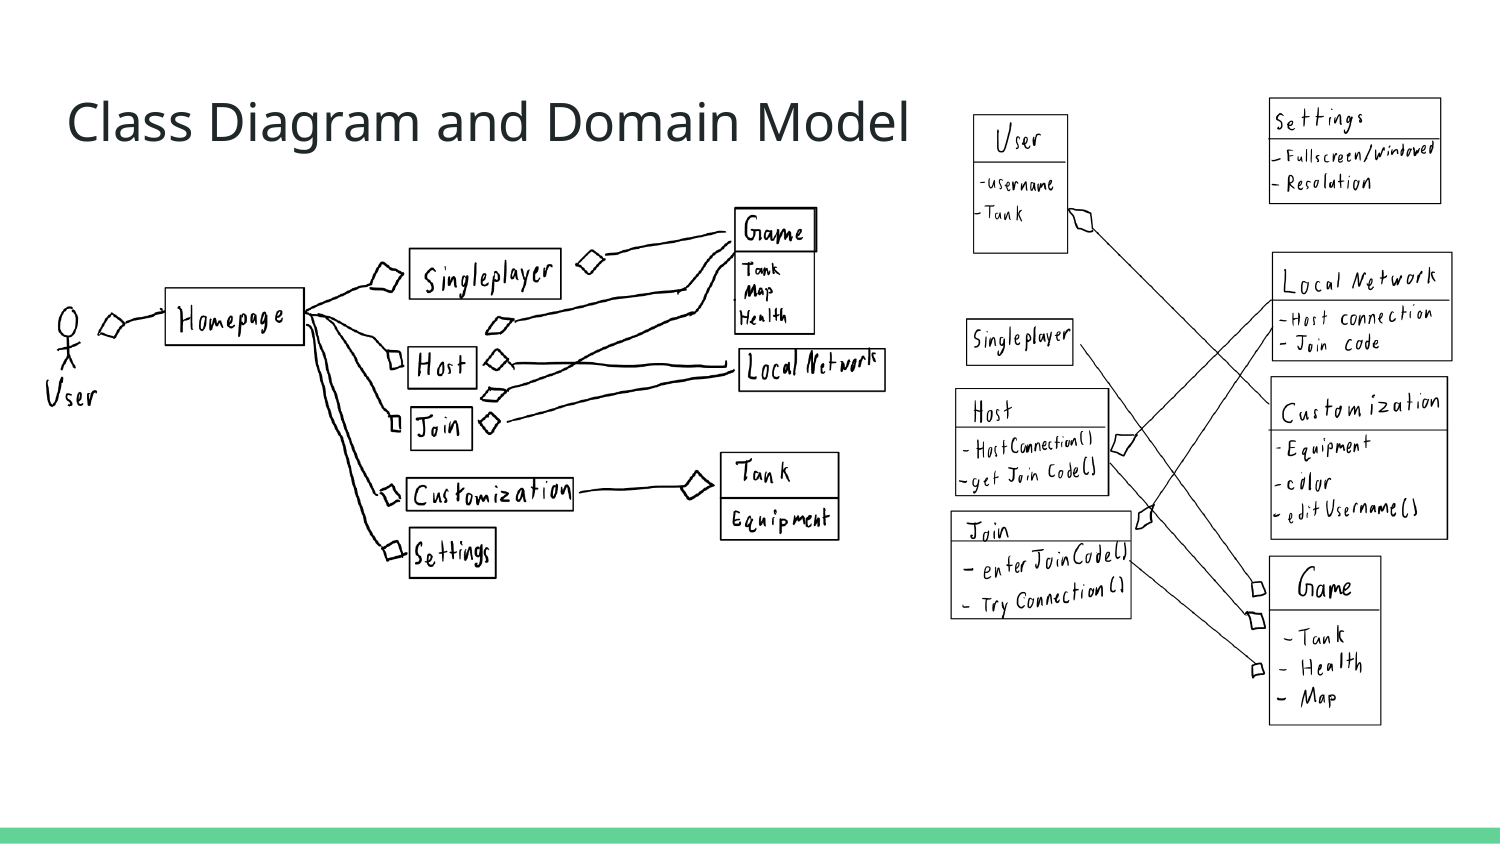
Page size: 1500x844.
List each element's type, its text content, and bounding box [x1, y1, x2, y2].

title Class Diagram and Domain Model [51, 72, 1449, 167]
picture [939, 91, 1459, 732]
picture [0, 188, 896, 635]
